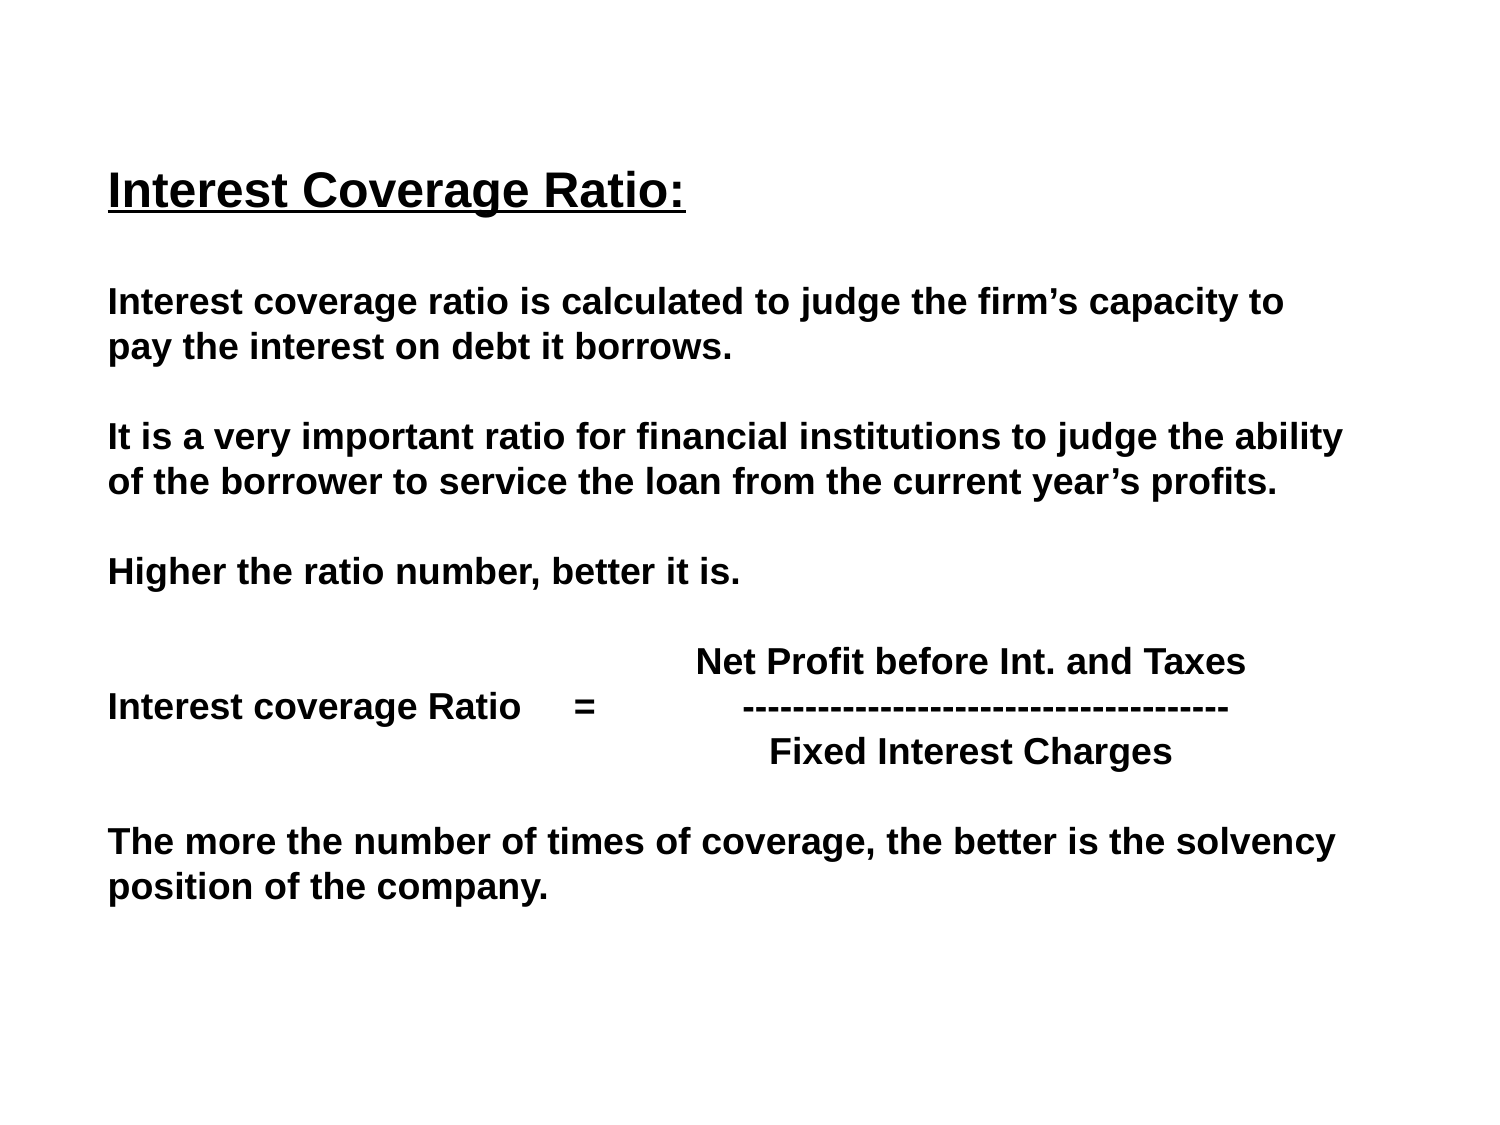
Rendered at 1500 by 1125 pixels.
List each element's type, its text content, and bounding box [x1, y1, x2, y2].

text_box Interest Coverage Ratio: Interest coverage ratio is calculated to judge the firm’s capacity to pay the interest on debt it borrows. It is a very important ratio for financial institutions to judge the ability of the borrower to service the loan from the current year’s profits. Higher the ratio number, better it is. Net Profit before Int. and Taxes Interest coverage Ratio = --------------------------------------- Fixed Interest Charges The more the number of times of coverage, the better is the solvency position of the company. [92, 149, 1360, 960]
